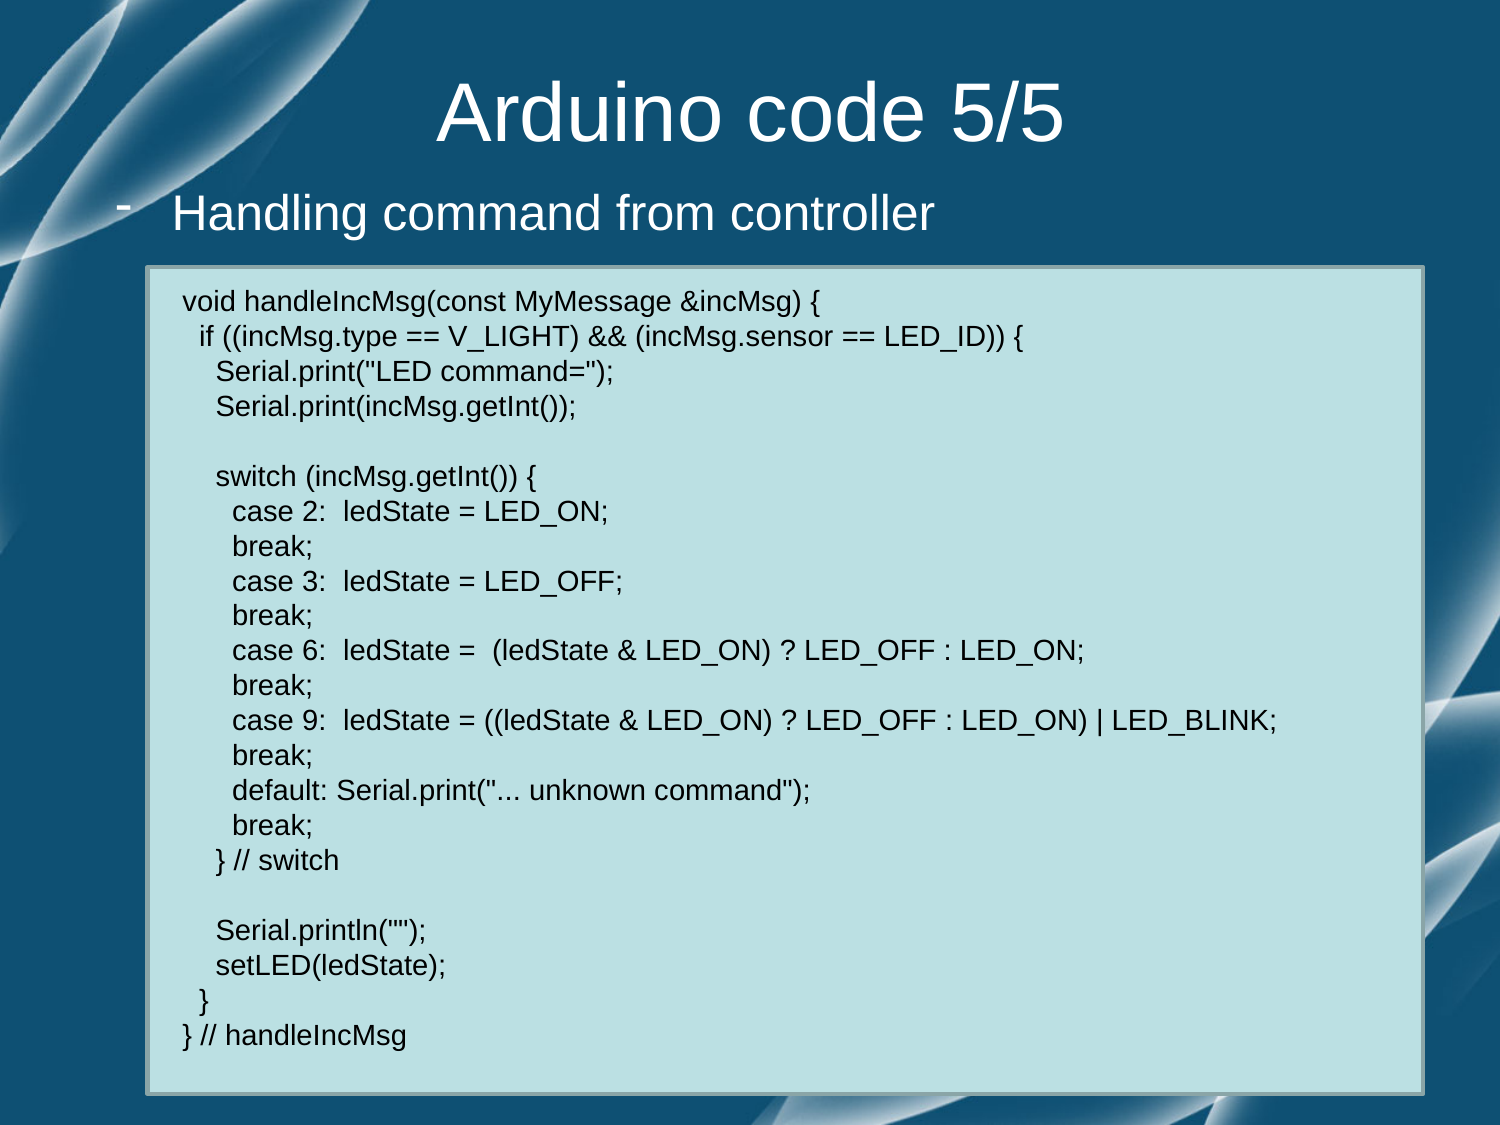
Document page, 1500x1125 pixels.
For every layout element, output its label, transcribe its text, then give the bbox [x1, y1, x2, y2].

title Arduino code 5/5 [76, 42, 1427, 173]
text_box void handleIncMsg(const MyMessage &incMsg) { if ((incMsg.type == V_LIGHT) && (incMsg.sensor == LED_ID)) { Serial.print("LED command="); Serial.print(incMsg.getInt()); switch (incMsg.getInt()) { case 2: ledState = LED_ON; break; case 3: ledState = LED_OFF; break; case 6: ledState = (ledState & LED_ON) ? LED_OFF : LED_ON; break; case 9: ledState = ((ledState & LED_ON) ? LED_OFF : LED_ON) | LED_BLINK; break; default: Serial.print("... unknown command"); break; } // switch Serial.println(""); setLED(ledState); } } // handleIncMsg [145, 265, 1425, 1096]
picture [0, 0, 1500, 1125]
list Handling command from controller [100, 172, 1451, 975]
